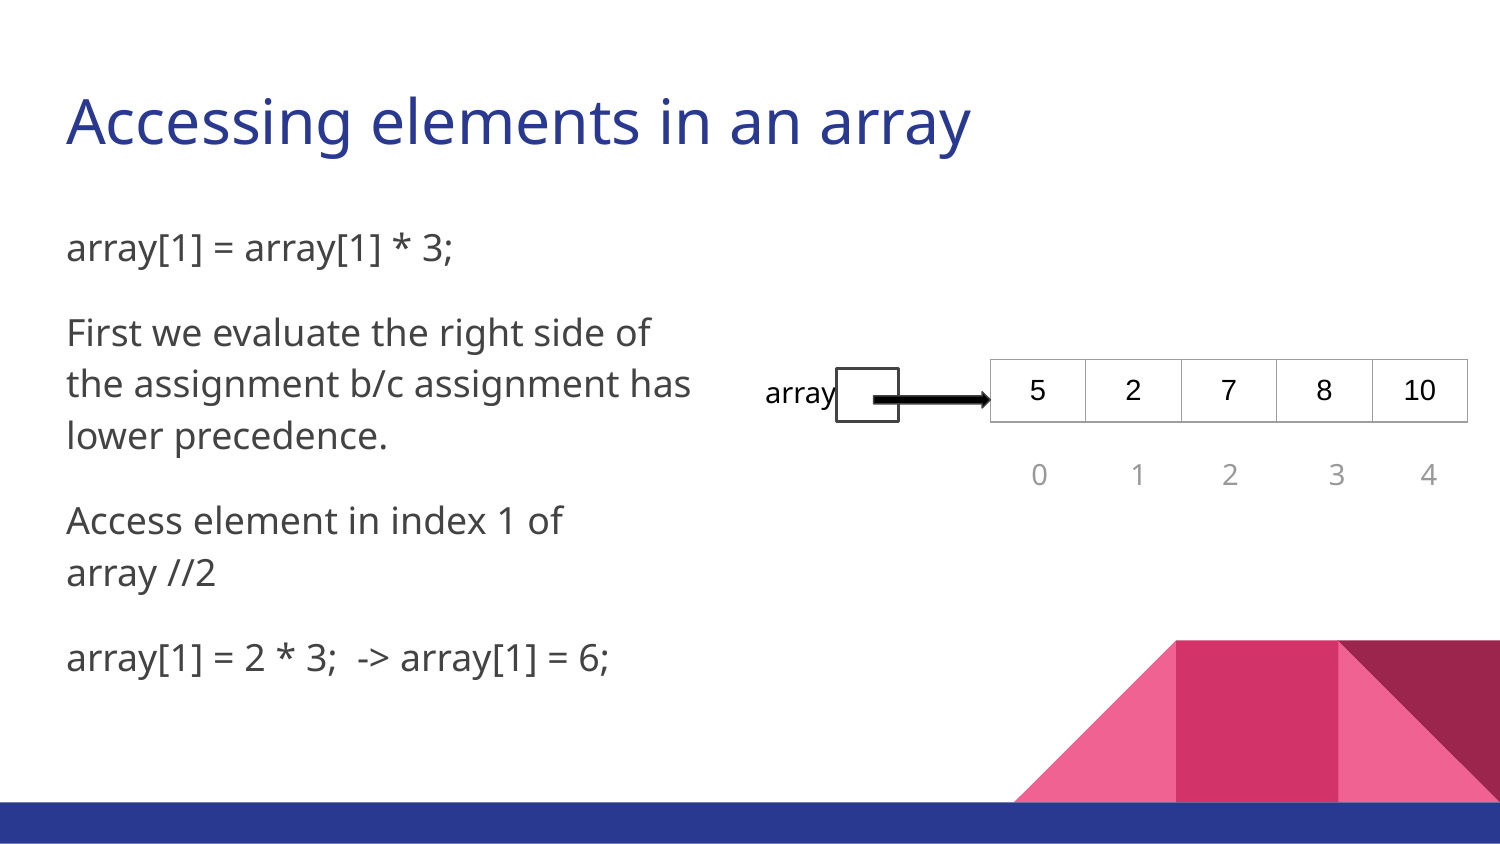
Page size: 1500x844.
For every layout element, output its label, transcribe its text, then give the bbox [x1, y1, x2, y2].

table_header 8 [1277, 360, 1372, 421]
text_box array [750, 359, 985, 459]
text_box [873, 391, 991, 408]
text_box 0 1 2 3 4 [986, 441, 1479, 506]
table_header 5 [991, 360, 1085, 421]
table_header 2 [1086, 360, 1181, 421]
table_header 7 [1182, 360, 1276, 421]
table_header 10 [1373, 360, 1467, 421]
text_box [836, 368, 899, 422]
title Accessing elements in an array [51, 67, 1449, 167]
list array[1] = array[1] * 3; First we evaluate the right side of the assignment b/c assignment has lower precedence. Access element in index 1 of array //2 array[1] = 2 * 3; -> array[1] = 6; [51, 201, 715, 743]
